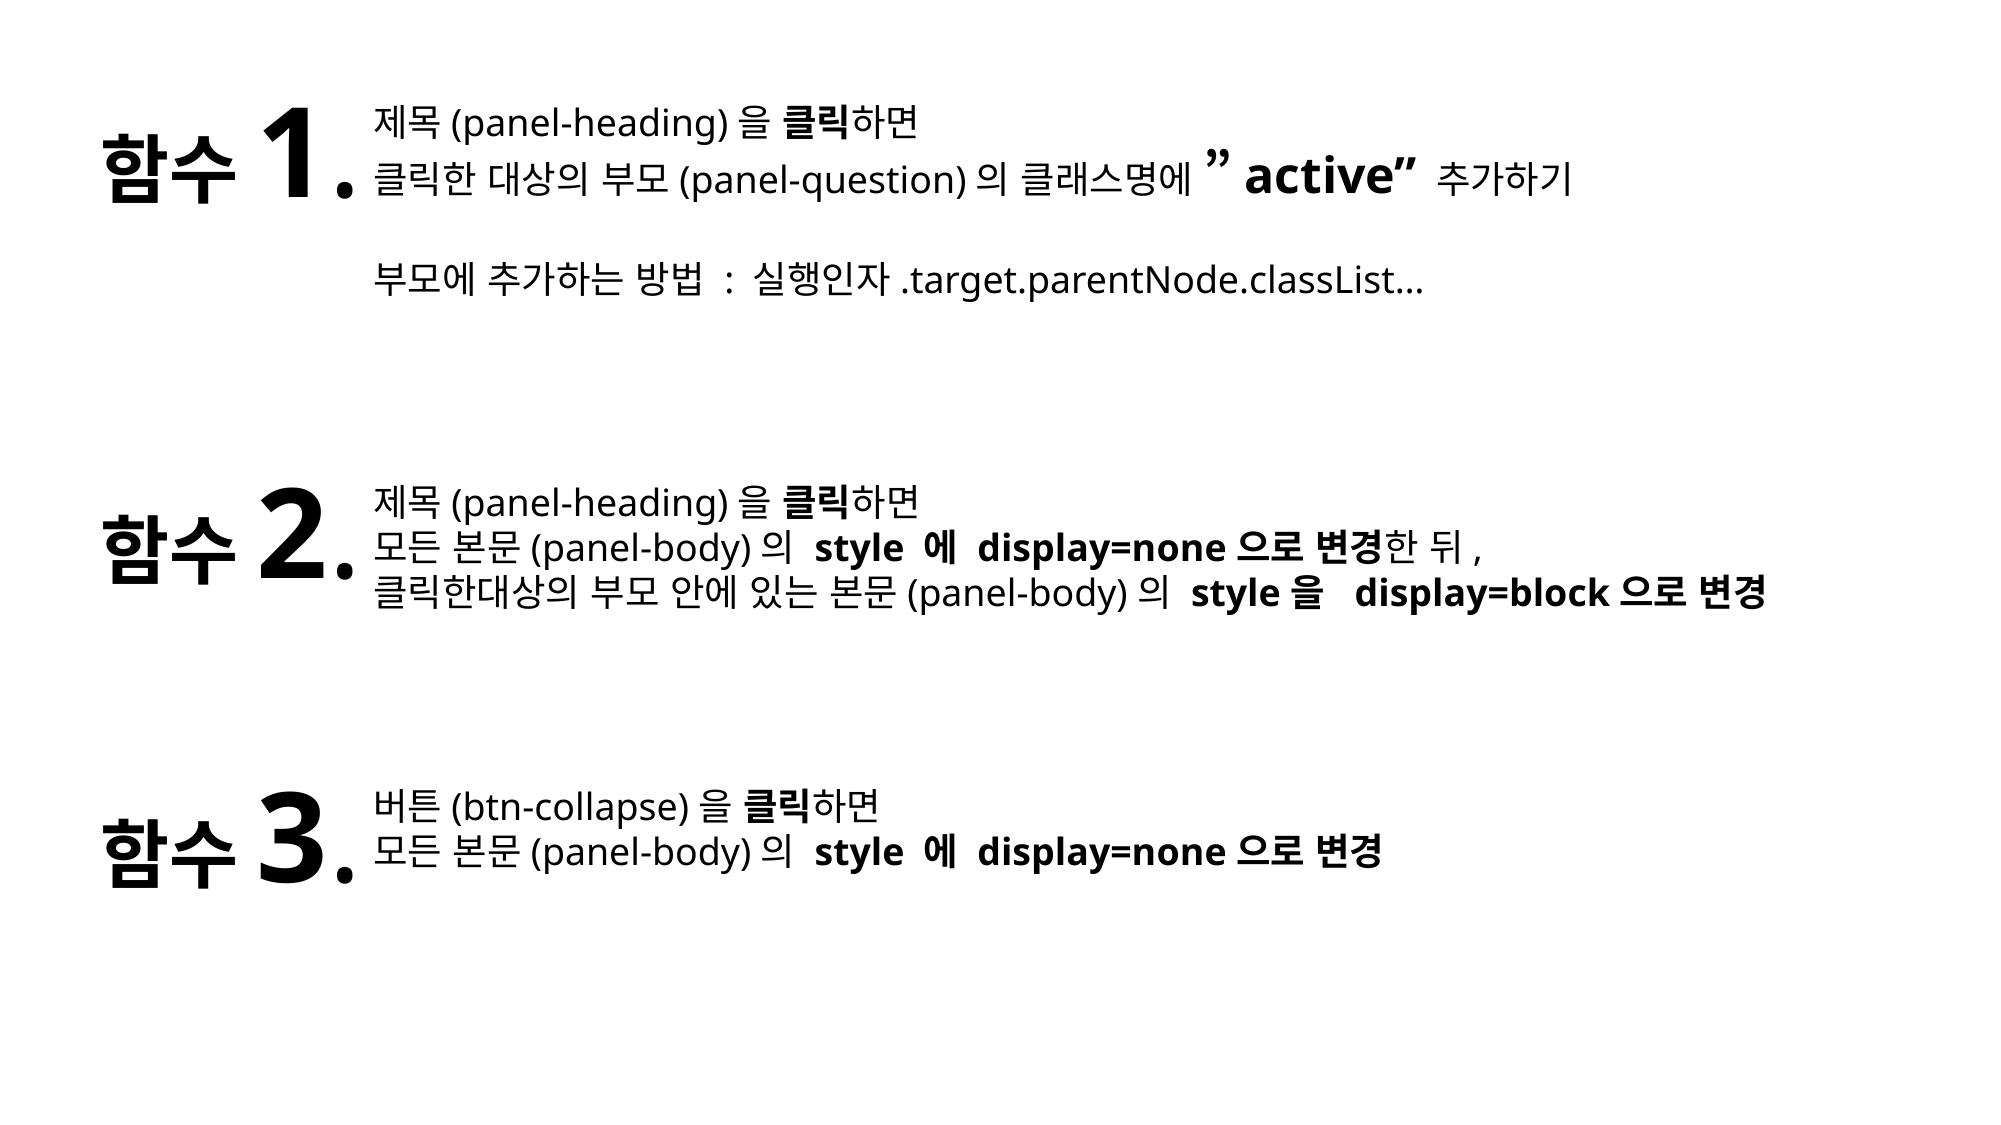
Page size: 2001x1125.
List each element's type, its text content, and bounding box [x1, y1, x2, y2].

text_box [85, 750, 1835, 917]
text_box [85, 446, 1835, 669]
text_box 부모에 추가하는 방법 : 실행인자.target.parentNode.classList… [358, 258, 1534, 309]
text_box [85, 65, 1658, 258]
